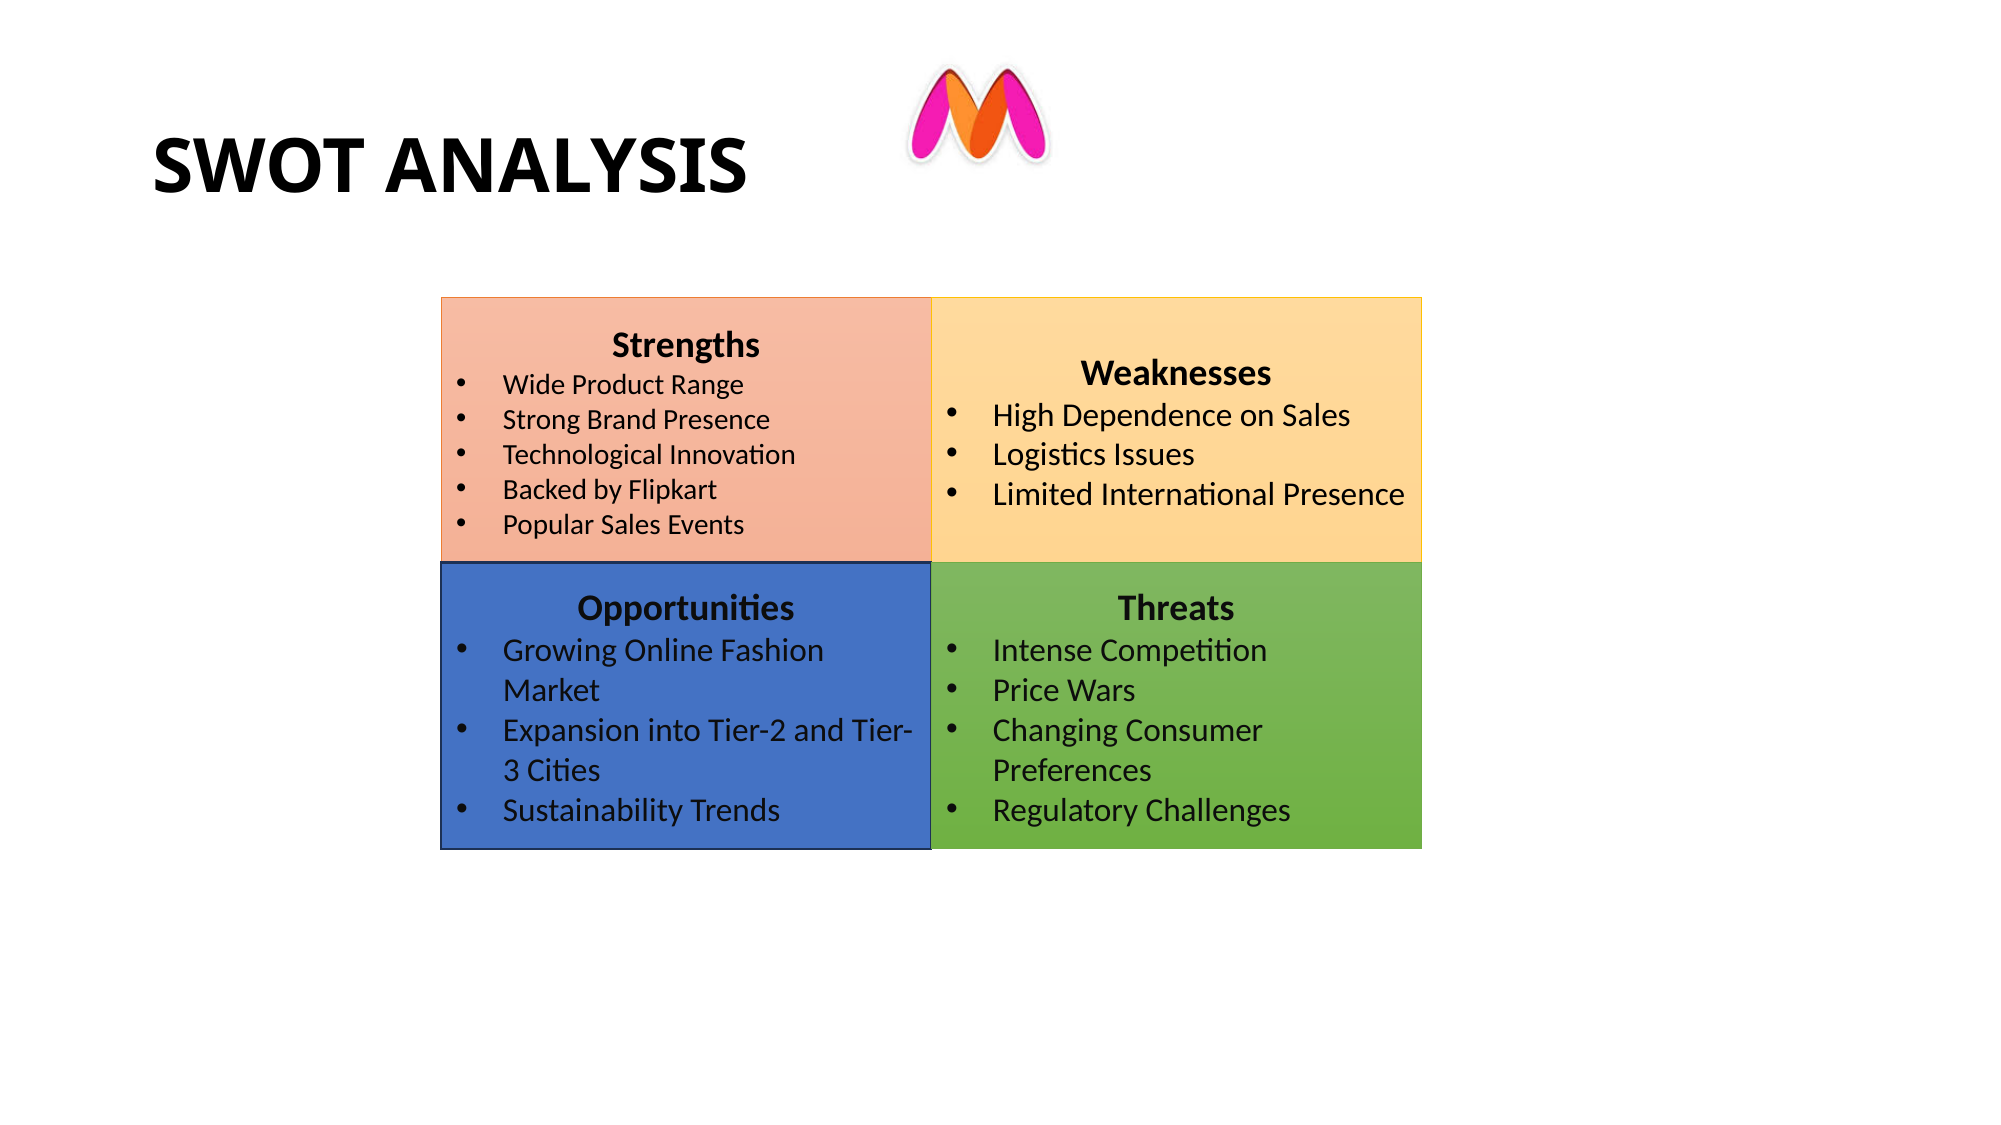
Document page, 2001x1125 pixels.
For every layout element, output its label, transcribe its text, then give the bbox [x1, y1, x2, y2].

text_box Strengths Wide Product Range Strong Brand Presence Technological Innovation Backed by Flipkart Popular Sales Events [441, 297, 931, 561]
picture [824, 39, 1140, 215]
text_box Threats Intense Competition Price Wars Changing Consumer Preferences Regulatory Challenges [931, 562, 1422, 849]
text_box Weaknesses High Dependence on Sales Logistics Issues Limited International Presence [931, 297, 1422, 562]
text_box Opportunities Growing Online Fashion Market Expansion into Tier-2 and Tier-3 Cities Sustainability Trends [440, 561, 932, 850]
title SWOT ANALYSIS [137, 59, 1863, 278]
